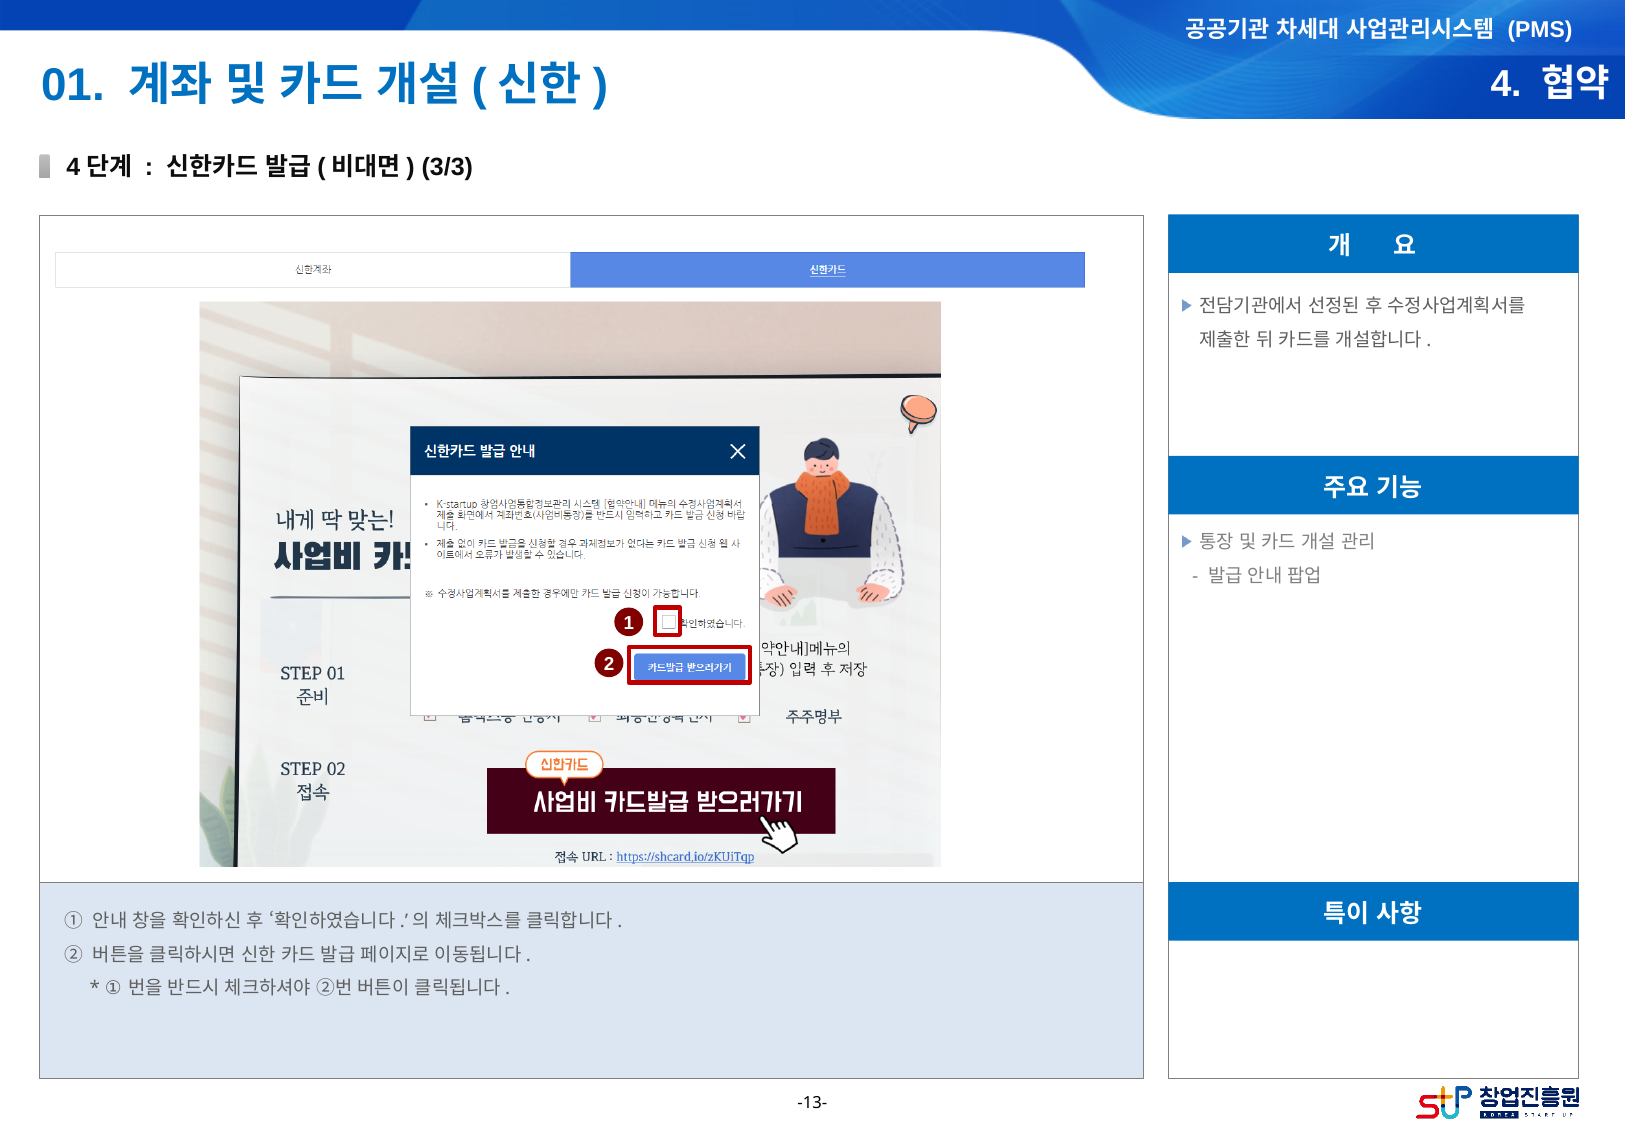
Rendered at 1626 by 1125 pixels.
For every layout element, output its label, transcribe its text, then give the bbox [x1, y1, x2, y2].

picture [51, 246, 1100, 867]
text_box ① 안내 창을 확인하신 후 ‘확인하였습니다.’의 체크박스를 클릭합니다. ② 버튼을 클릭하시면 신한 카드 발급 페이지로 이동됩니다. * ①번을 반드시 체크하셔야 ②번 버튼이 클릭됩니다. [49, 889, 1133, 1006]
picture [1416, 1086, 1579, 1119]
text_box 4. 협약 [1267, 51, 1625, 111]
picture [1181, 298, 1192, 312]
text_box 4단계 : 신한카드 발급(비대면) (3/3) [51, 143, 1530, 188]
text_box 전담기관에서 선정된 후 수정사업계획서를 제출한 뒤 카드를 개설합니다. [1166, 274, 1581, 358]
picture [0, 0, 1625, 119]
picture [1181, 534, 1192, 548]
text_box 01. 계좌 및 카드 개설(신한) [26, 47, 624, 117]
text_box 통장 및 카드 개설 관리 - 발급 안내 팝업 [1166, 511, 1581, 594]
